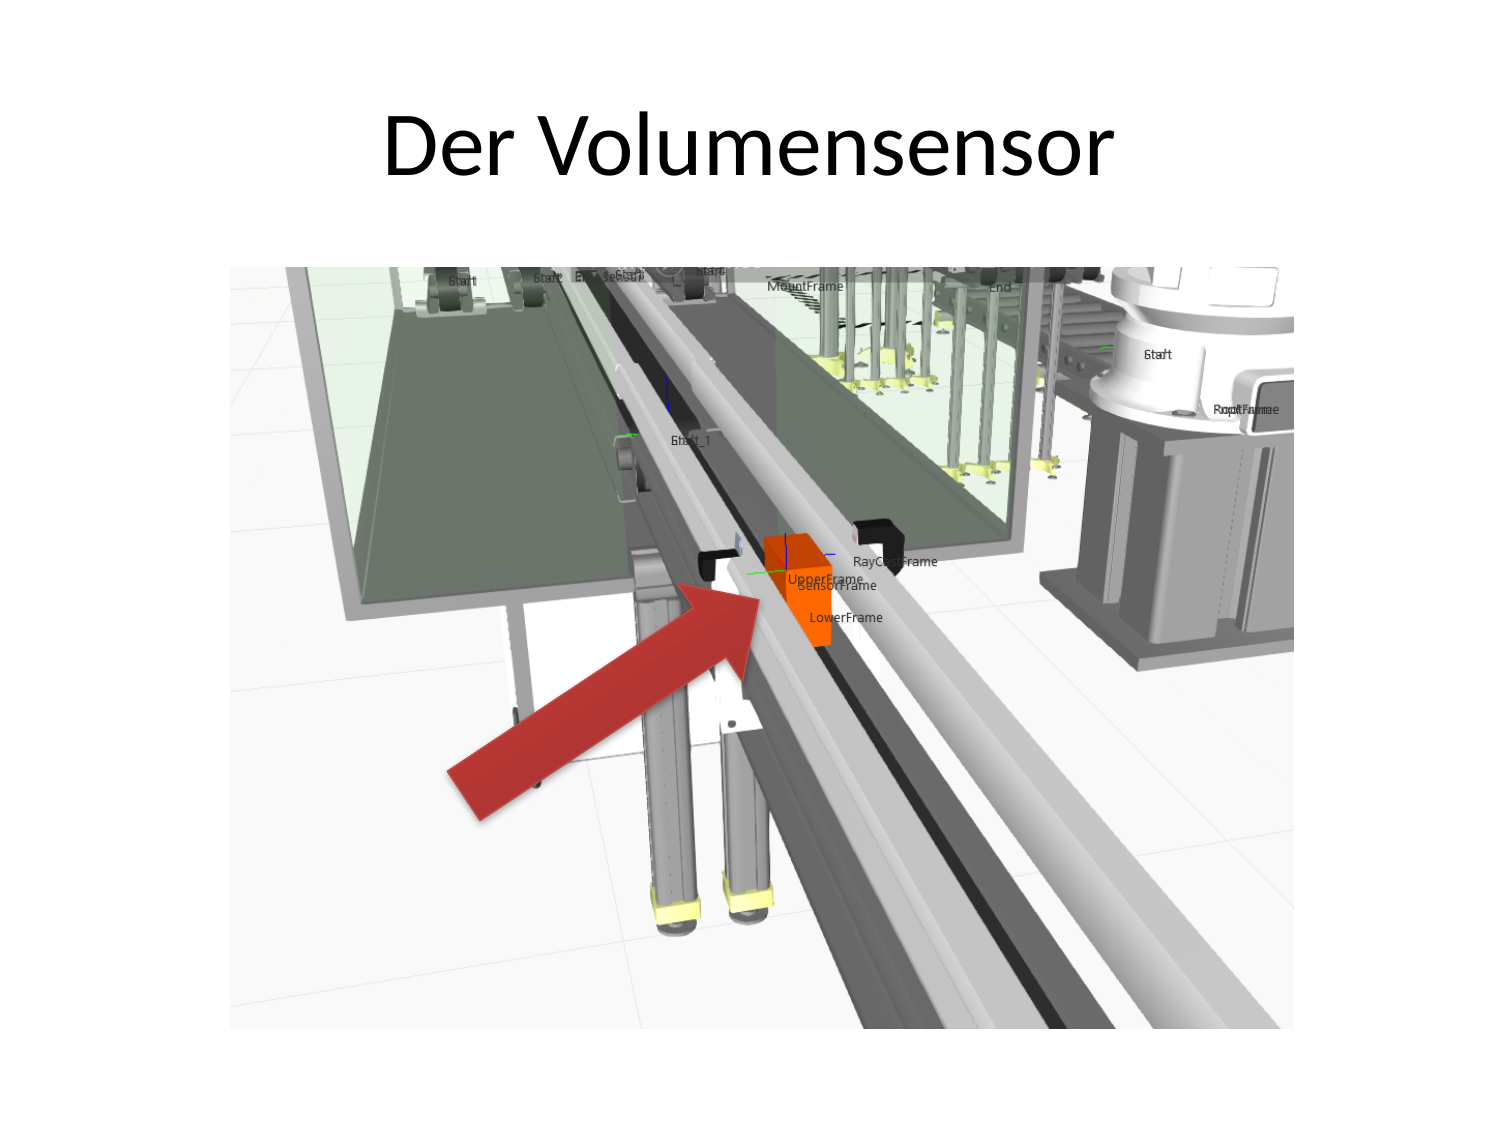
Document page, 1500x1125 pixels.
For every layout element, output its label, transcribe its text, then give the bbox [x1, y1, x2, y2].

picture [229, 266, 1294, 1029]
title Der Volumensensor [75, 45, 1425, 233]
